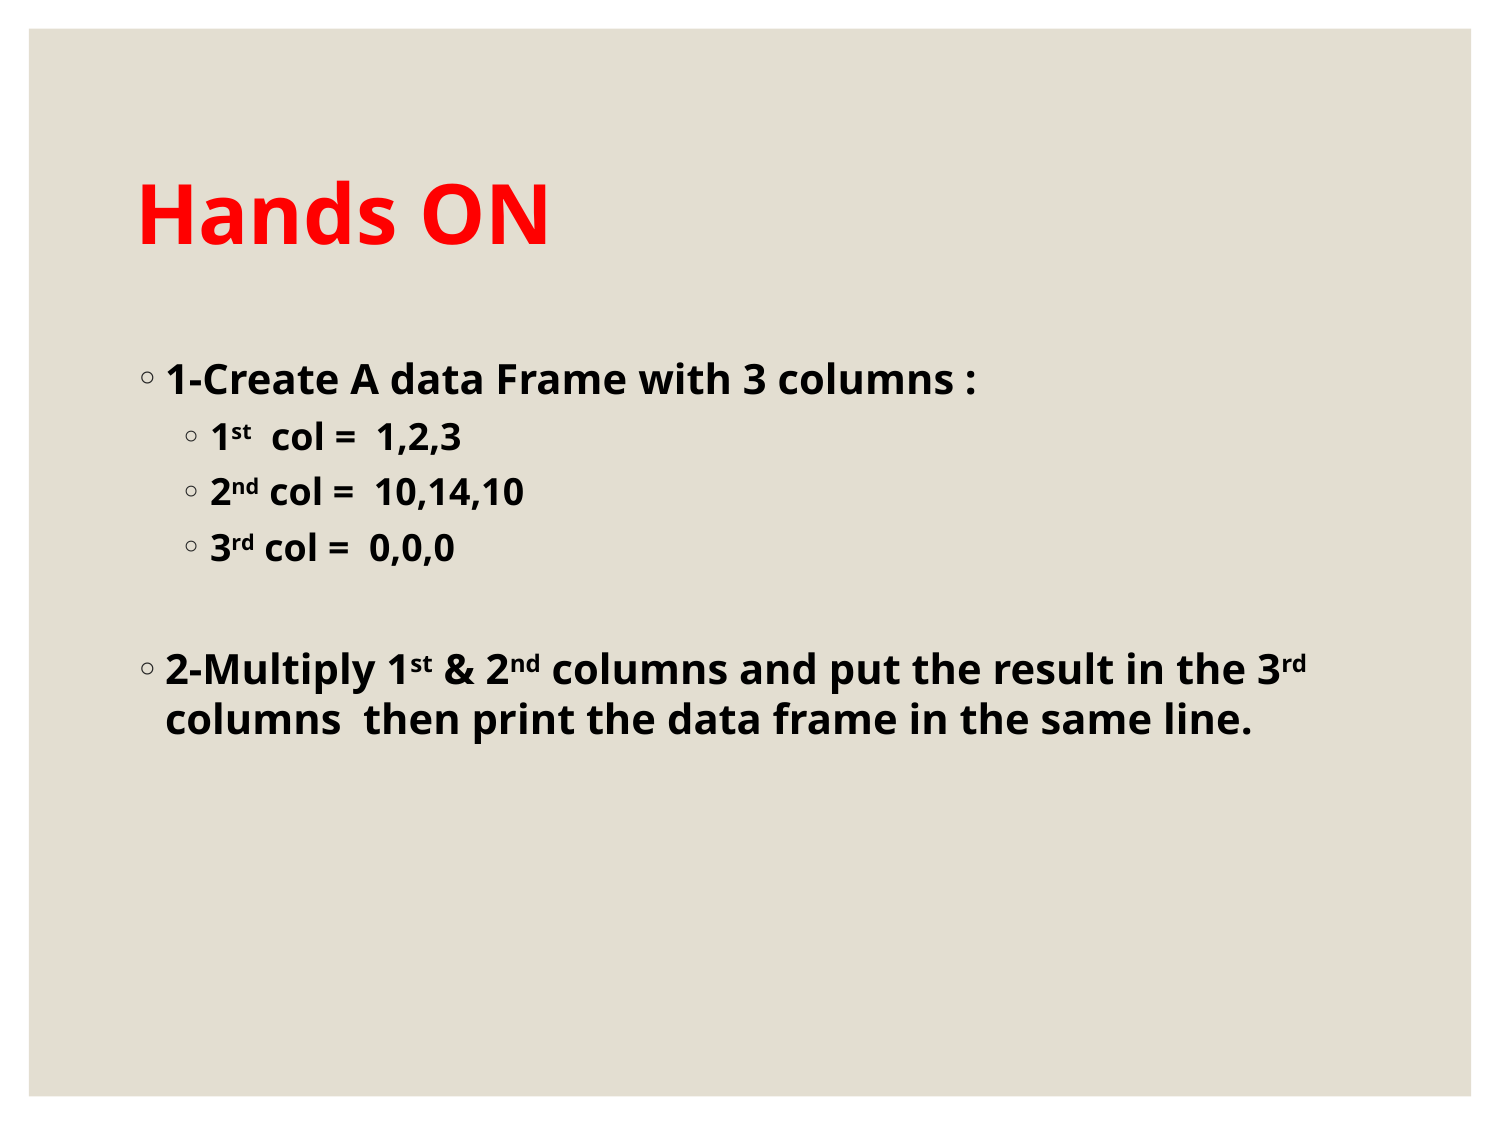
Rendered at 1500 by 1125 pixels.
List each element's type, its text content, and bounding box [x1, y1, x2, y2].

title Hands ON [120, 105, 1380, 331]
list 1-Create A data Frame with 3 columns : 1st col = 1,2,3 2nd col = 10,14,10 3rd col = 0,0,0 2-Multiply 1st & 2nd columns and put the result in the 3rd columns then print the data frame in the same line. [120, 345, 1380, 990]
